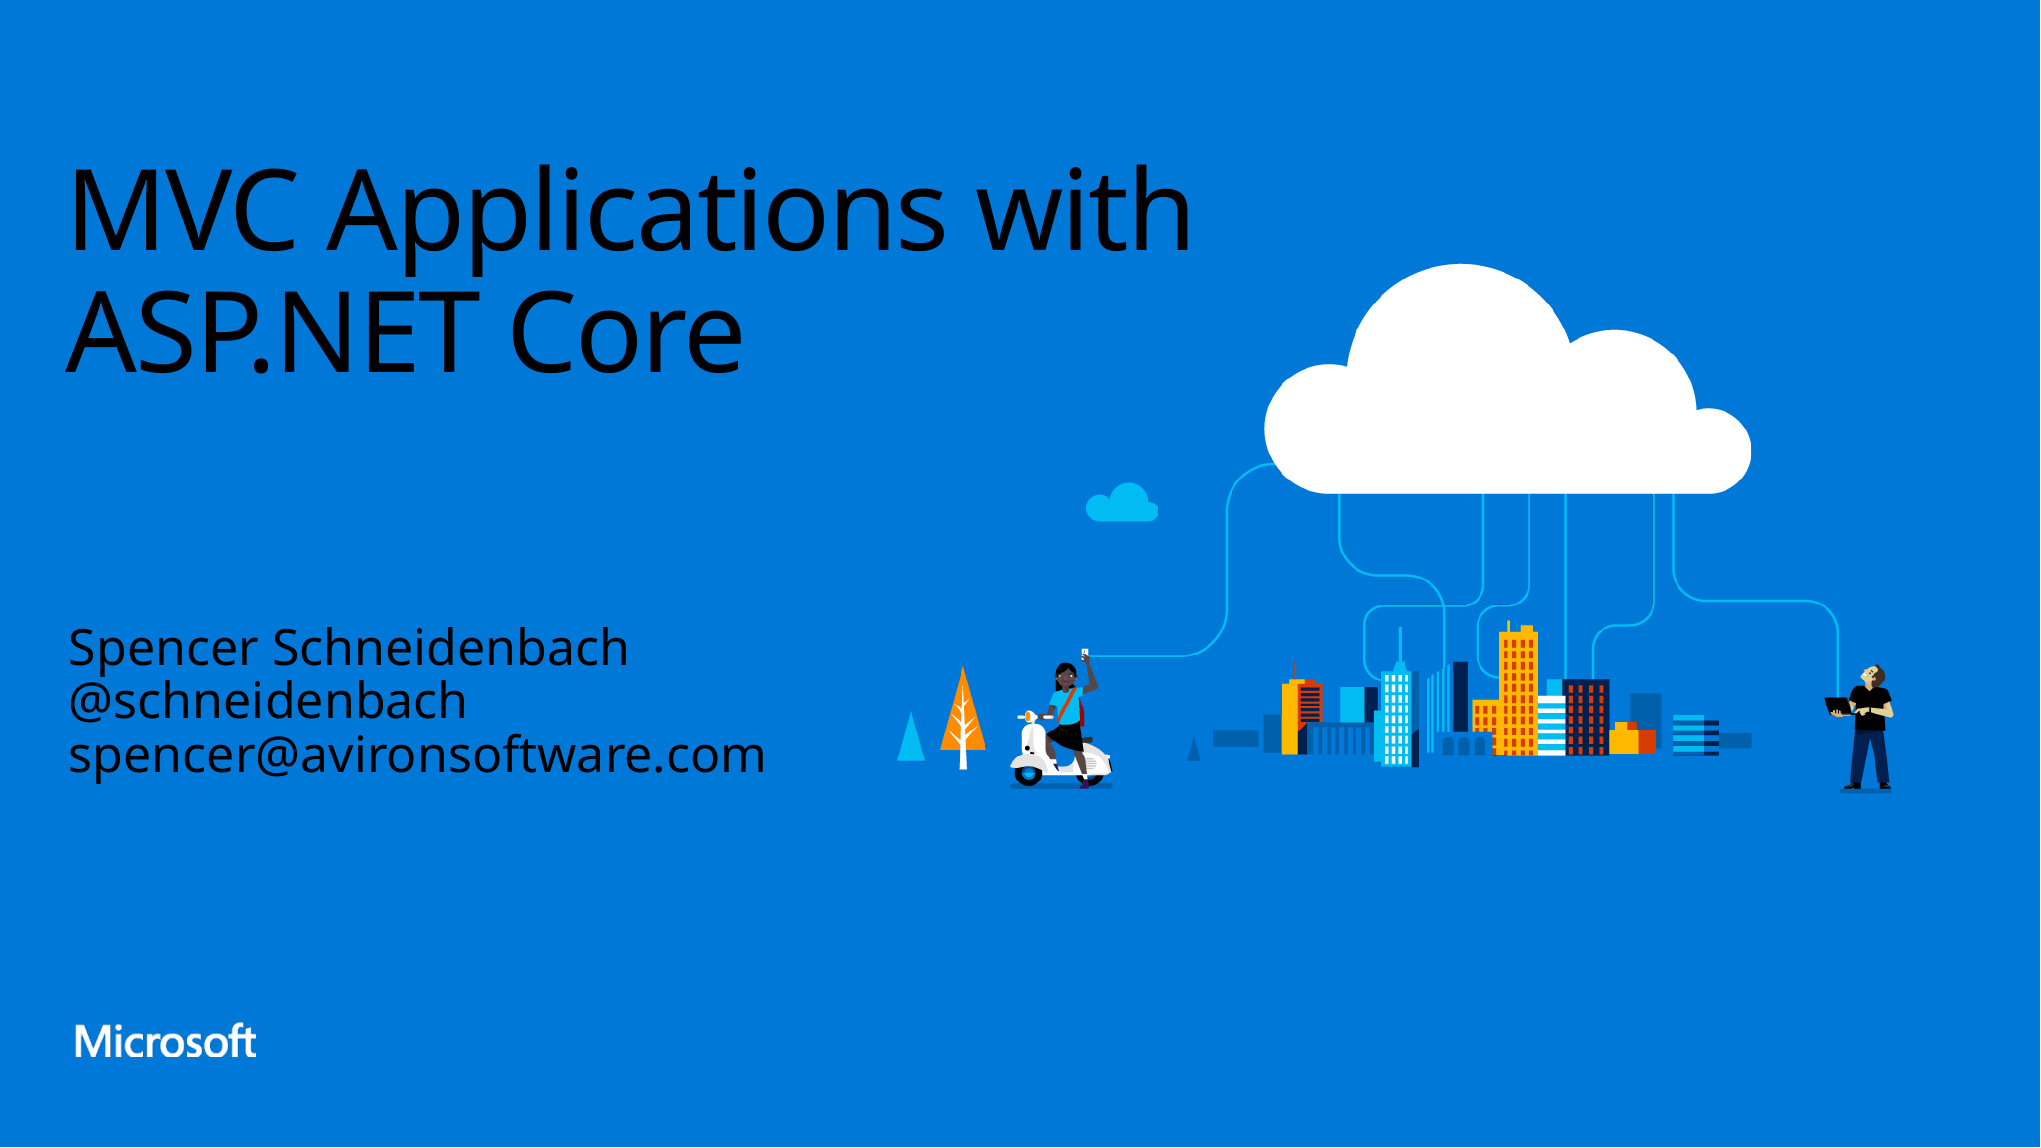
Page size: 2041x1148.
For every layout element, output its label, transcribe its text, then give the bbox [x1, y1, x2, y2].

picture [75, 1022, 256, 1057]
title MVC Applications with ASP.NET Core [41, 138, 1482, 469]
picture [837, 228, 2041, 831]
list Spencer Schneidenbach @schneidenbach spencer@avironsoftware.com [45, 603, 841, 770]
